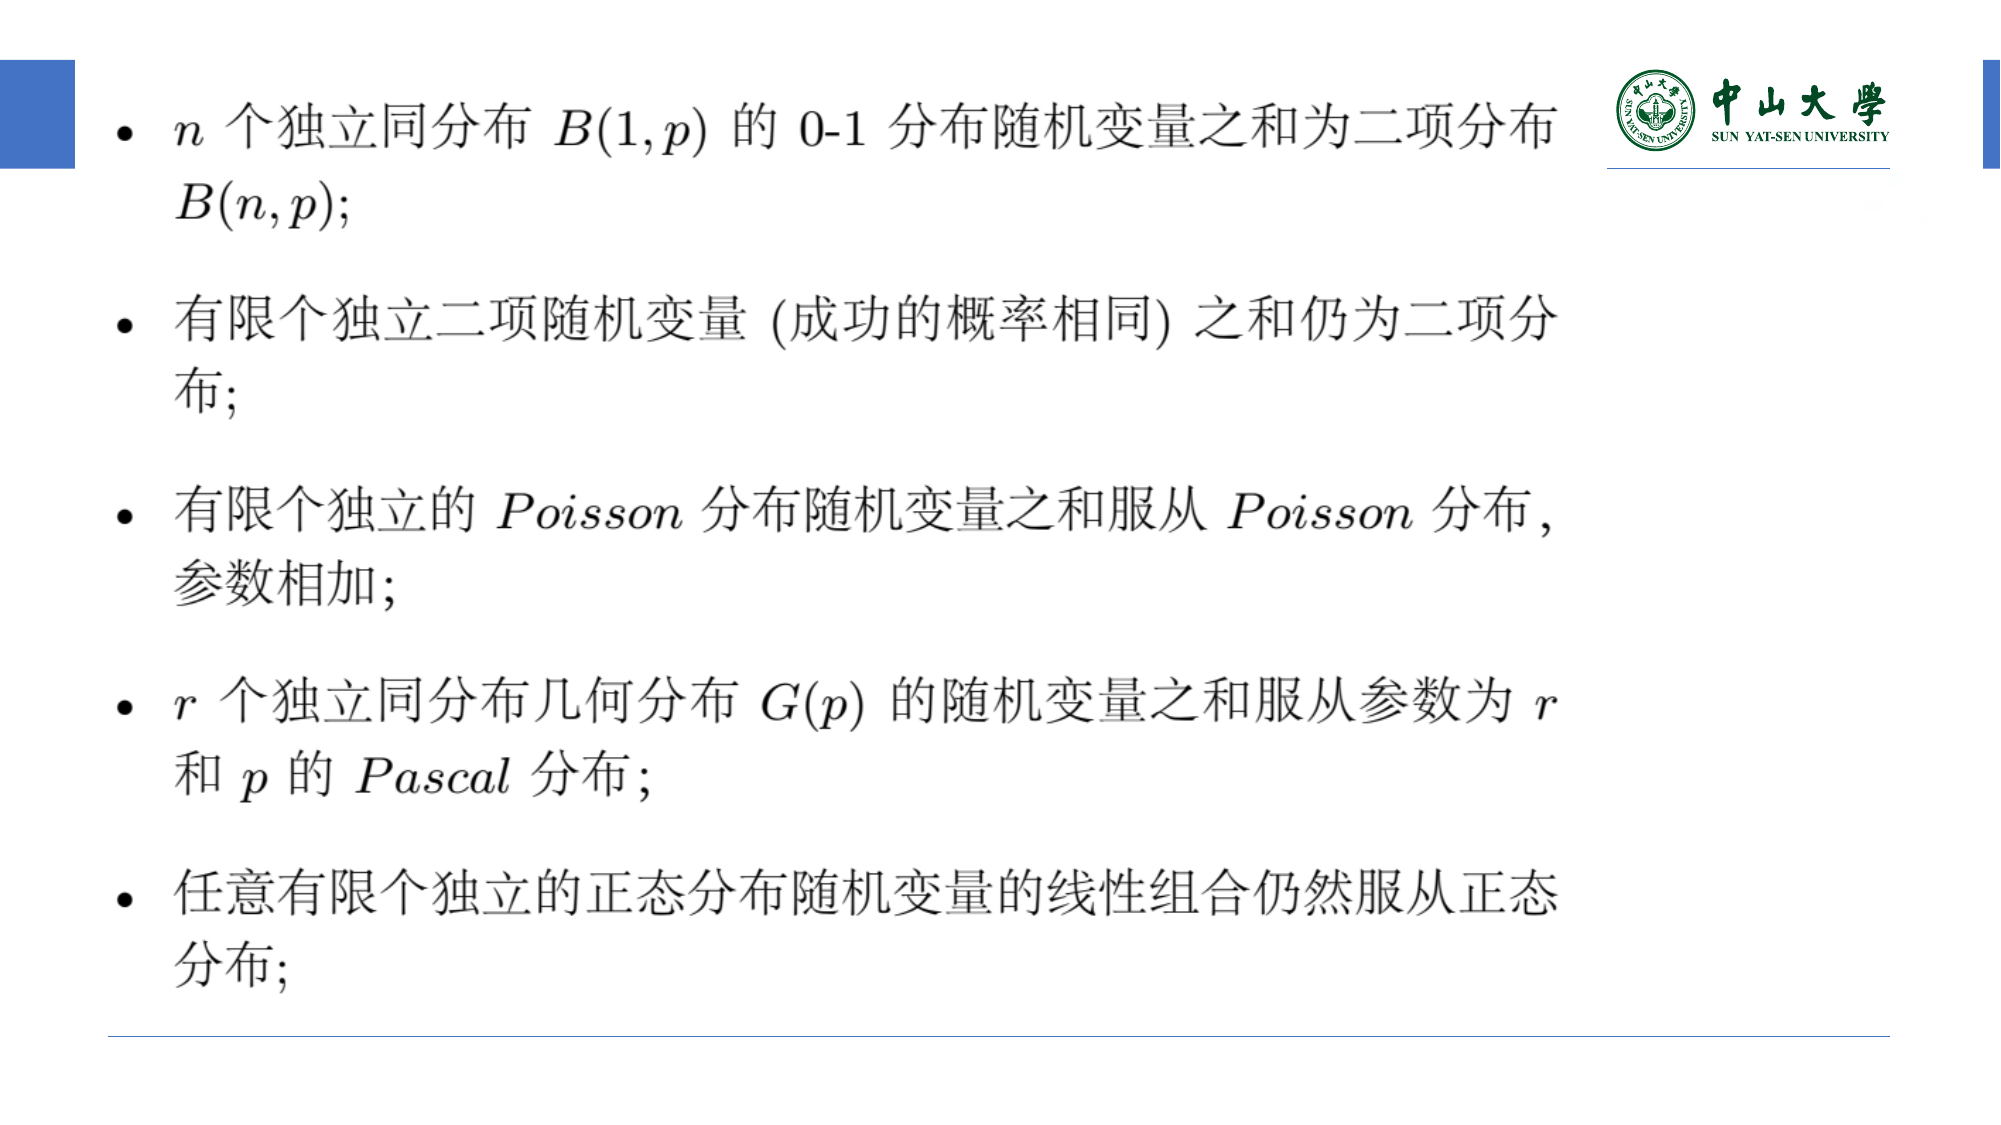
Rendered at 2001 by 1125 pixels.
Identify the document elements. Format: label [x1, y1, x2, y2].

picture [92, 59, 1607, 1036]
